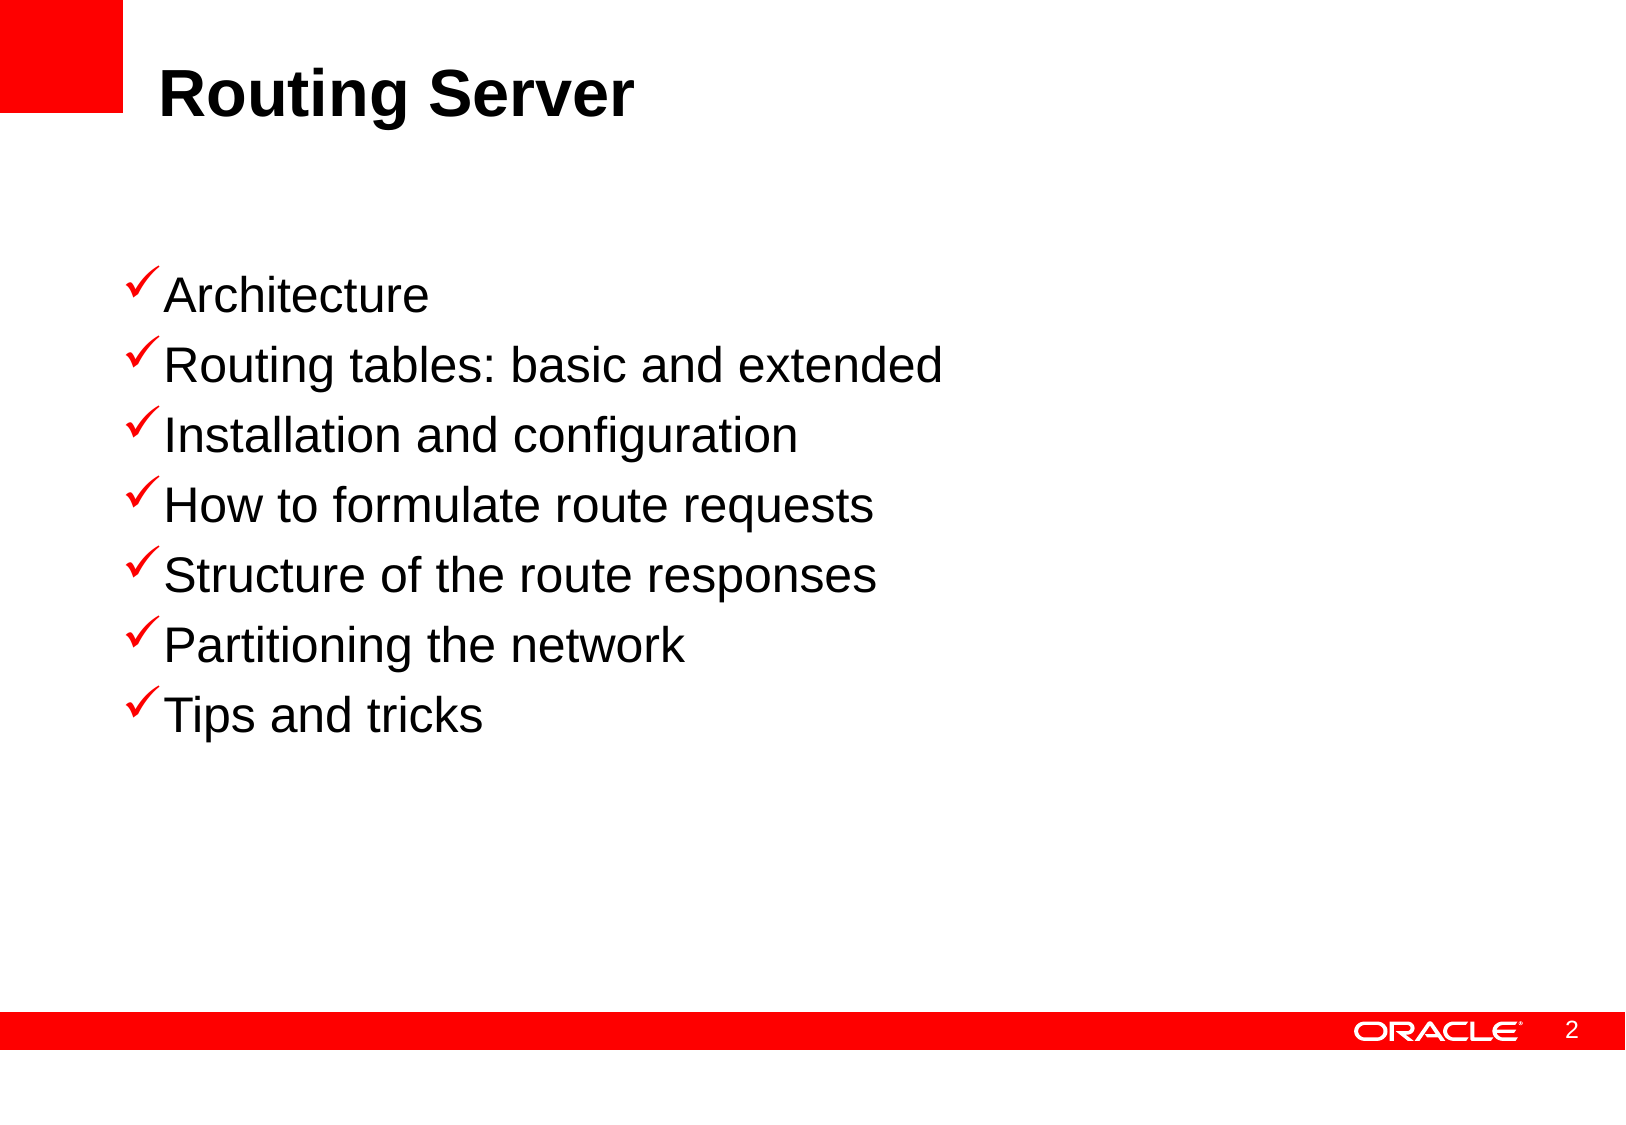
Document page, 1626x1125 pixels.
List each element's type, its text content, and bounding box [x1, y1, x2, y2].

list Architecture Routing tables: basic and extended Installation and configuration How to formulate route requests Structure of the route responses Partitioning the network Tips and tricks [121, 262, 1462, 976]
title Routing Server [157, 49, 1506, 205]
picture [0, 1012, 1625, 1050]
picture [0, 0, 123, 113]
